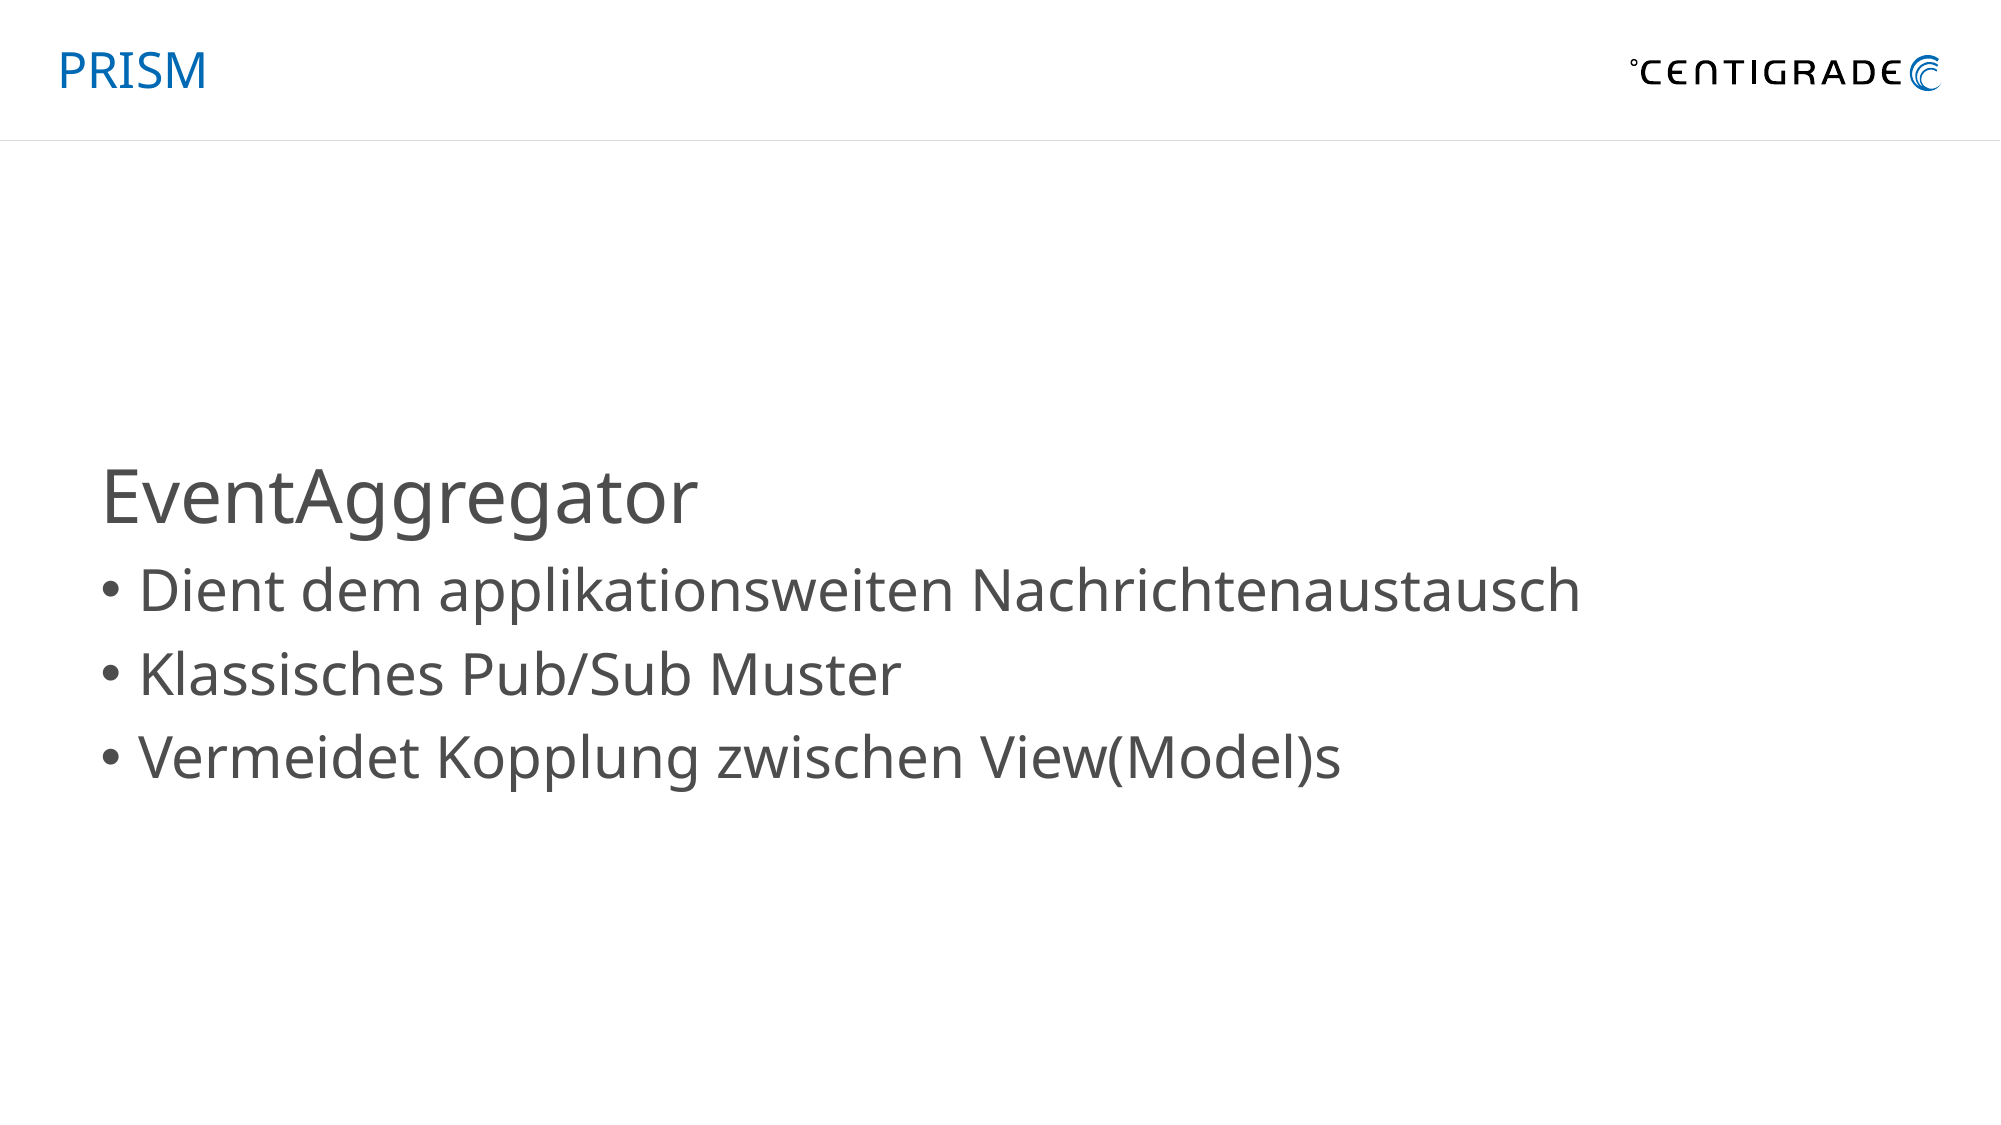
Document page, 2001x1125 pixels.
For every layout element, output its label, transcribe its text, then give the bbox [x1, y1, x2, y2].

title PRISM [42, 17, 1566, 127]
list EventAggregator Dient dem applikationsweiten Nachrichtenaustausch Klassisches Pub/Sub Muster Vermeidet Kopplung zwischen View(Model)s [85, 231, 1904, 1019]
